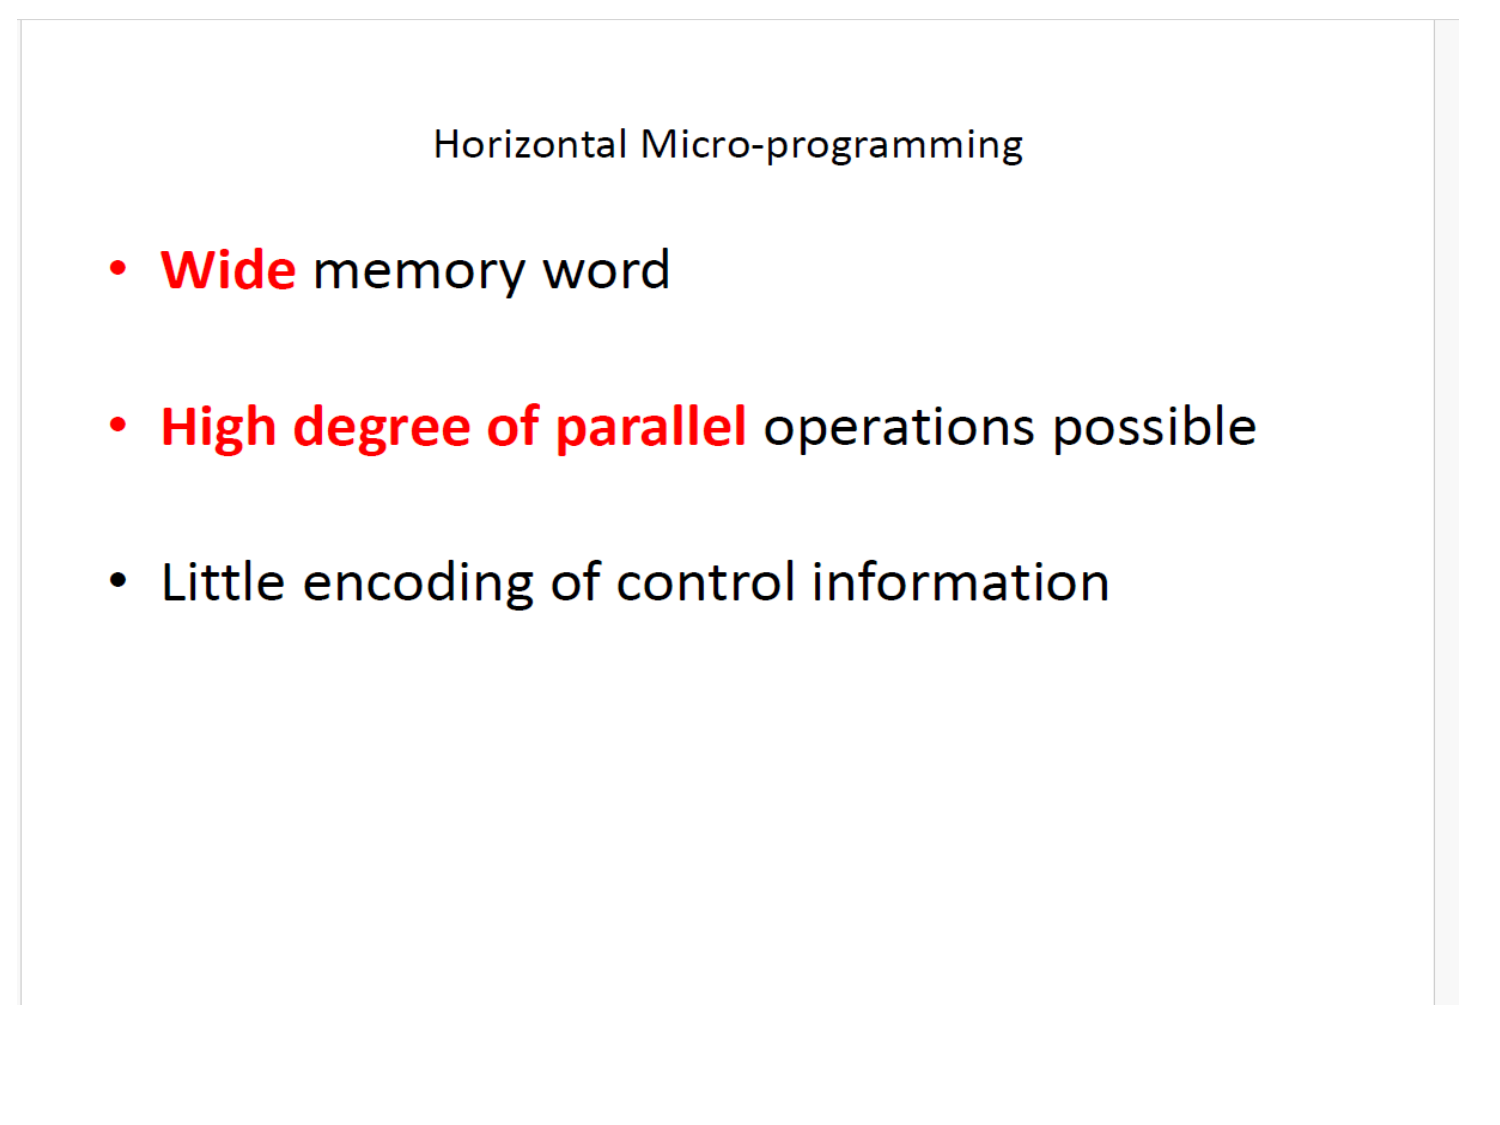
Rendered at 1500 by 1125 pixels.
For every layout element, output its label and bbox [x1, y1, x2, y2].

list [17, 18, 1459, 1006]
